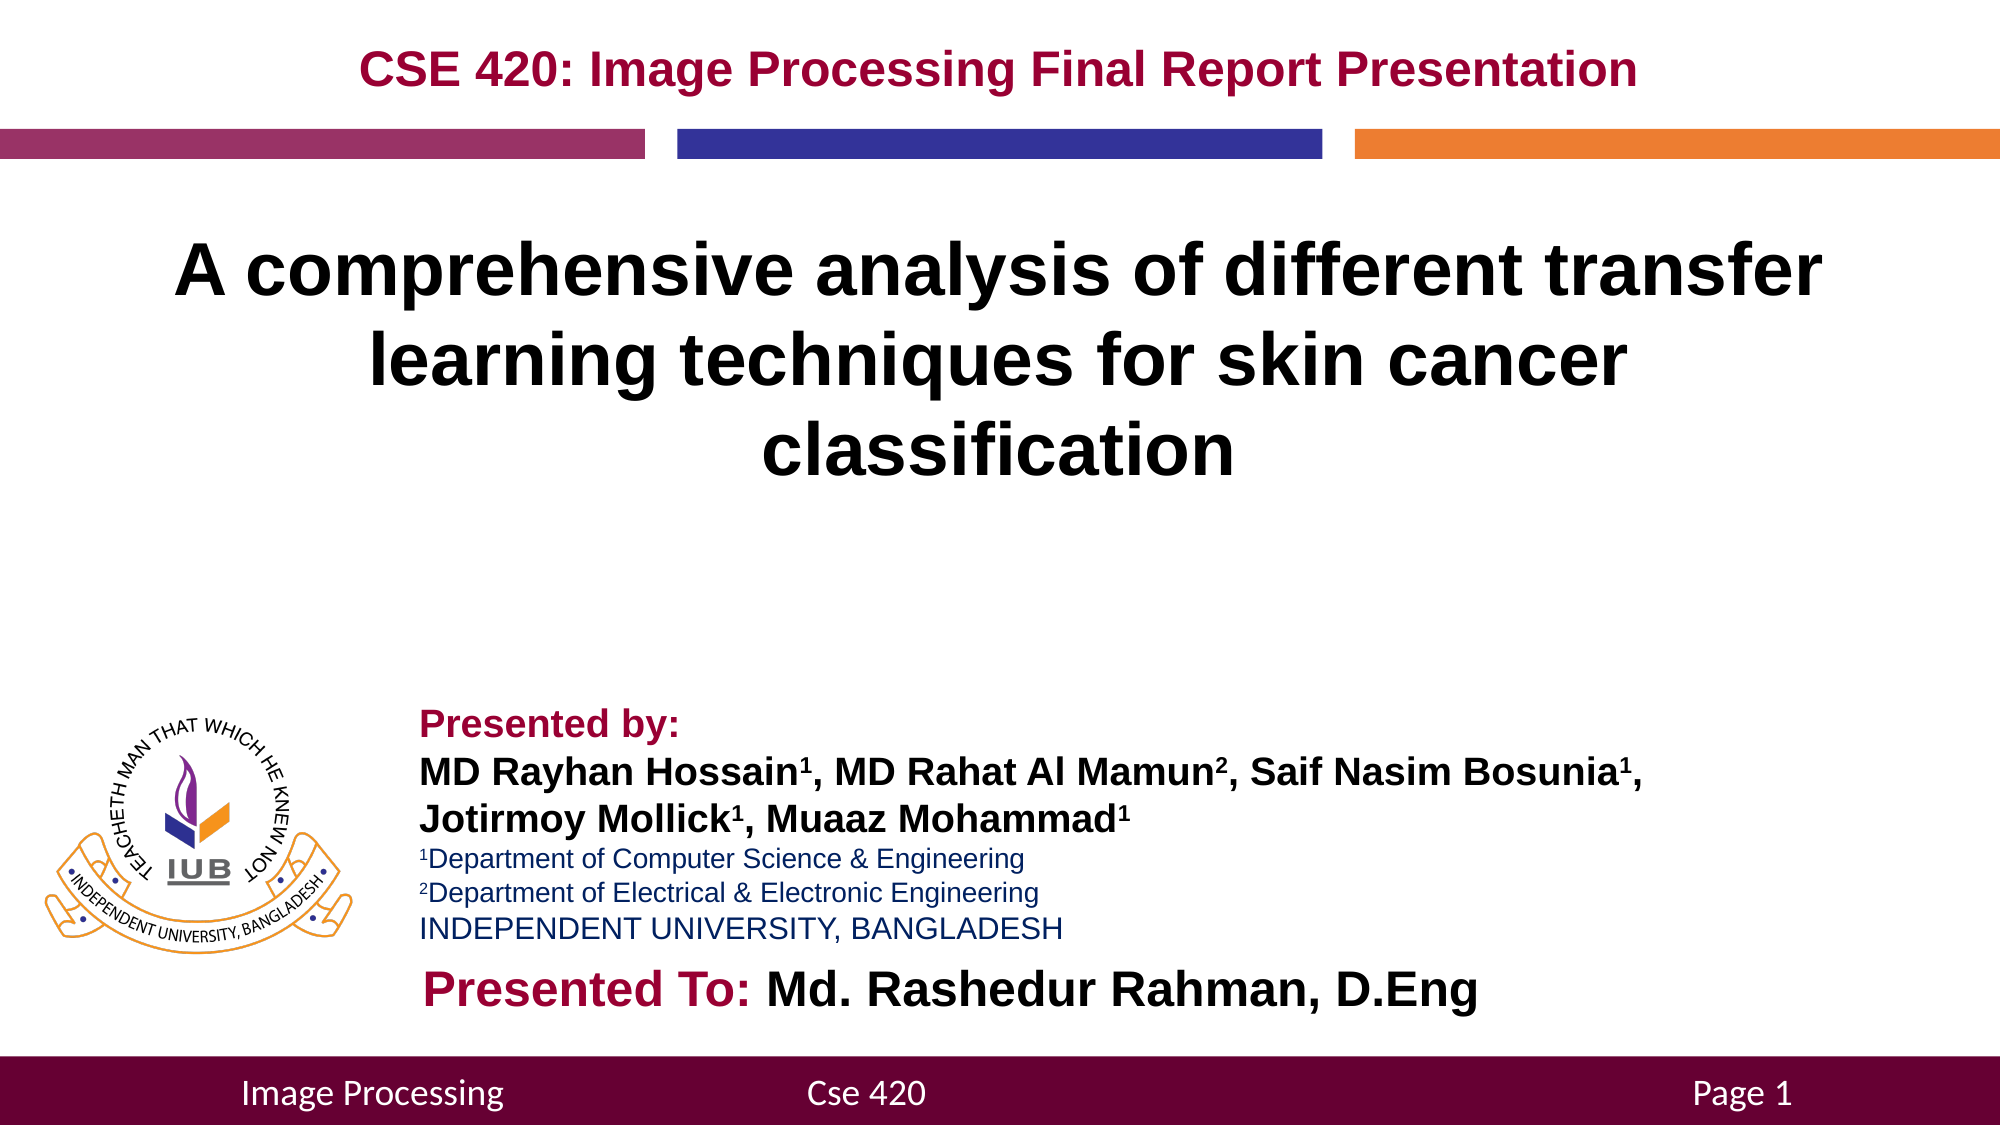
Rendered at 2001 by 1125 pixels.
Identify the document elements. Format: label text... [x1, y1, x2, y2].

text_box [0, 128, 645, 159]
picture [21, 689, 376, 984]
text_box Image Processing Cse 420 Page 1 [0, 1056, 2000, 1125]
text_box CSE 420: Image Processing Final Report Presentation [35, 28, 1963, 104]
text_box Presented To: Md. Rashedur Rahman, D.Eng [407, 949, 1923, 1025]
text_box [677, 128, 1323, 159]
text_box A comprehensive analysis of different transfer learning techniques for skin cancer classification [118, 213, 1880, 507]
text_box [1354, 128, 2000, 159]
text_box Presented by: MD Rayhan Hossain1, MD Rahat Al Mamun2, Saif Nasim Bosunia1, Jotirmoy Mollick1, Muaaz Mohammad1 1Department of Computer Science & Engineering 2Department of Electrical & Electronic Engineering INDEPENDENT UNIVERSITY, BANGLADESH [404, 690, 1823, 954]
